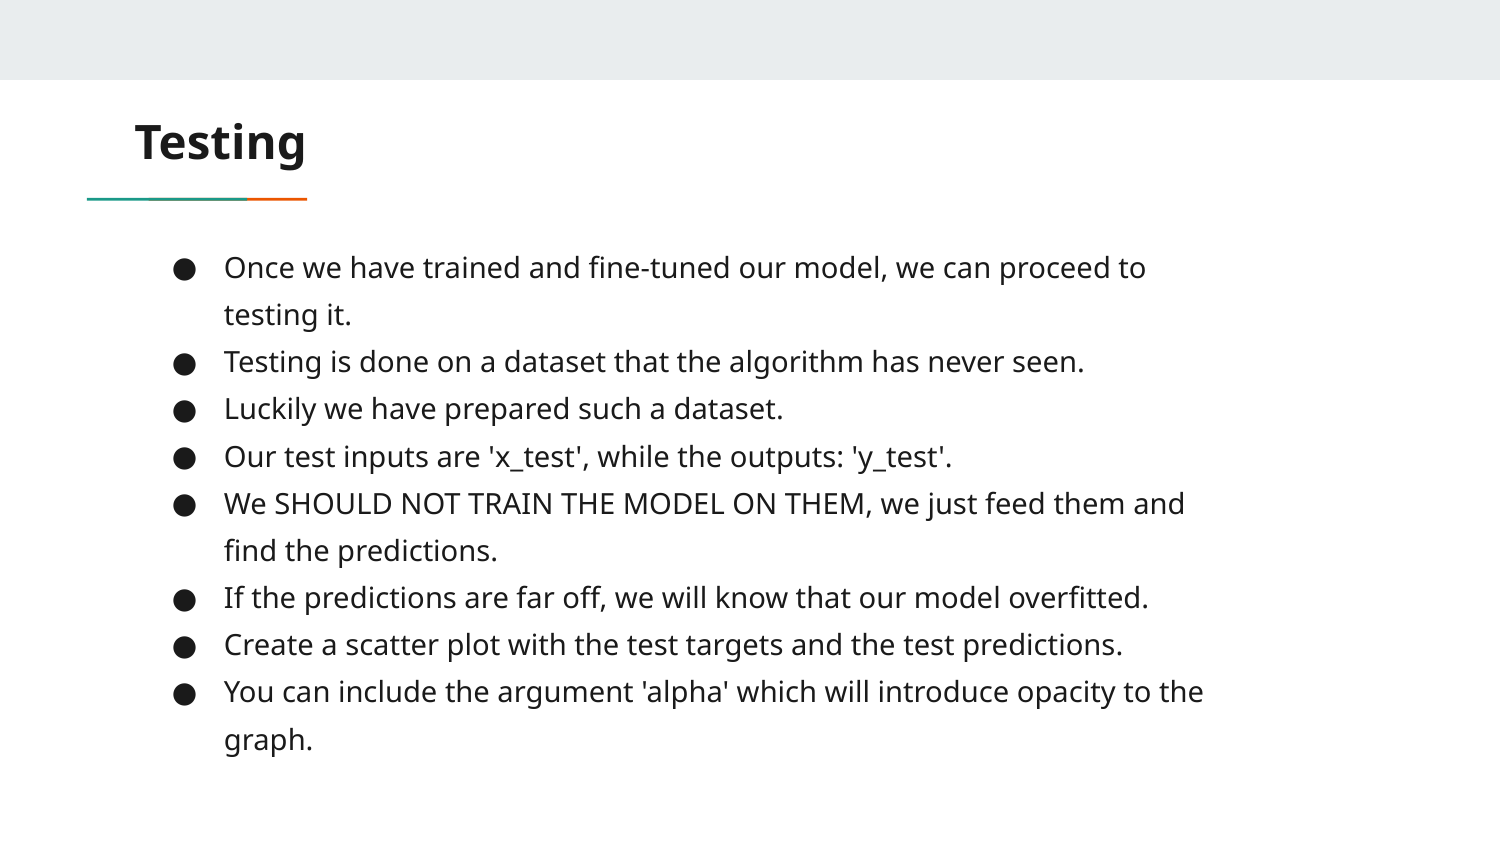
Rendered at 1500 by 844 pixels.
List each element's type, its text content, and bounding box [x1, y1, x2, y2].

title Testing [119, 96, 1381, 185]
list Once we have trained and fine-tuned our model, we can proceed to testing it. Testing is done on a dataset that the algorithm has never seen. Luckily we have prepared such a dataset. Our test inputs are 'x_test', while the outputs: 'y_test'. We SHOULD NOT TRAIN THE MODEL ON THEM, we just feed them and find the predictions. If the predictions are far off, we will know that our model overfitted. Create a scatter plot with the test targets and the test predictions. You can include the argument 'alpha' which will introduce opacity to the graph. [133, 221, 1257, 792]
